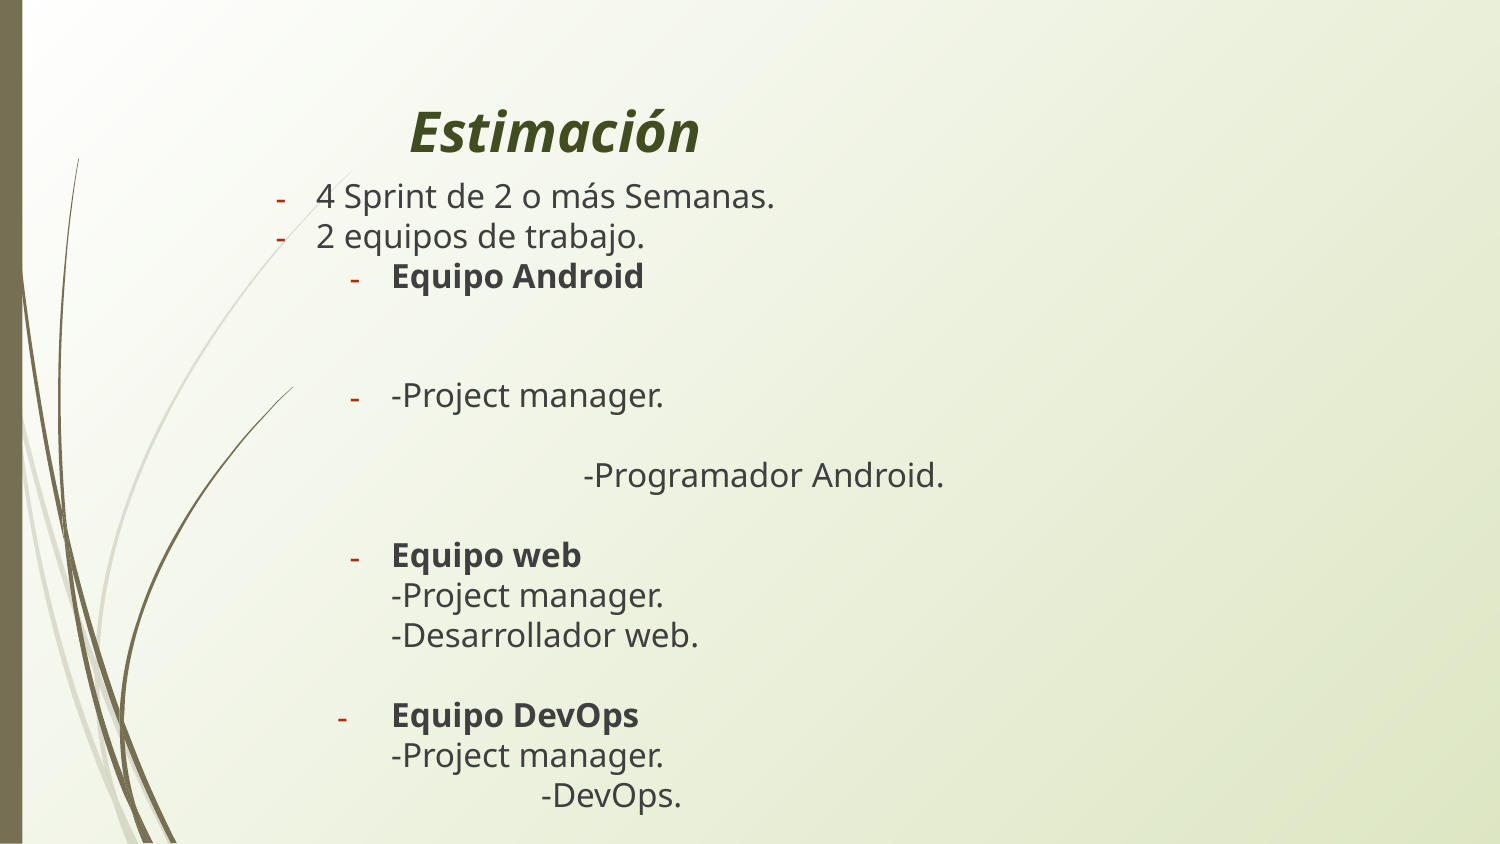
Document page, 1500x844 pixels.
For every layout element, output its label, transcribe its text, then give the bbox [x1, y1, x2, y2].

title Estimación [394, 81, 1500, 176]
list 4 Sprint de 2 o más Semanas. 2 equipos de trabajo. Equipo Android -Project manager. -Programador Android. Equipo web -Project manager. -Desarrollador web. Equipo DevOps -Project manager. -DevOps. [226, 160, 1375, 721]
